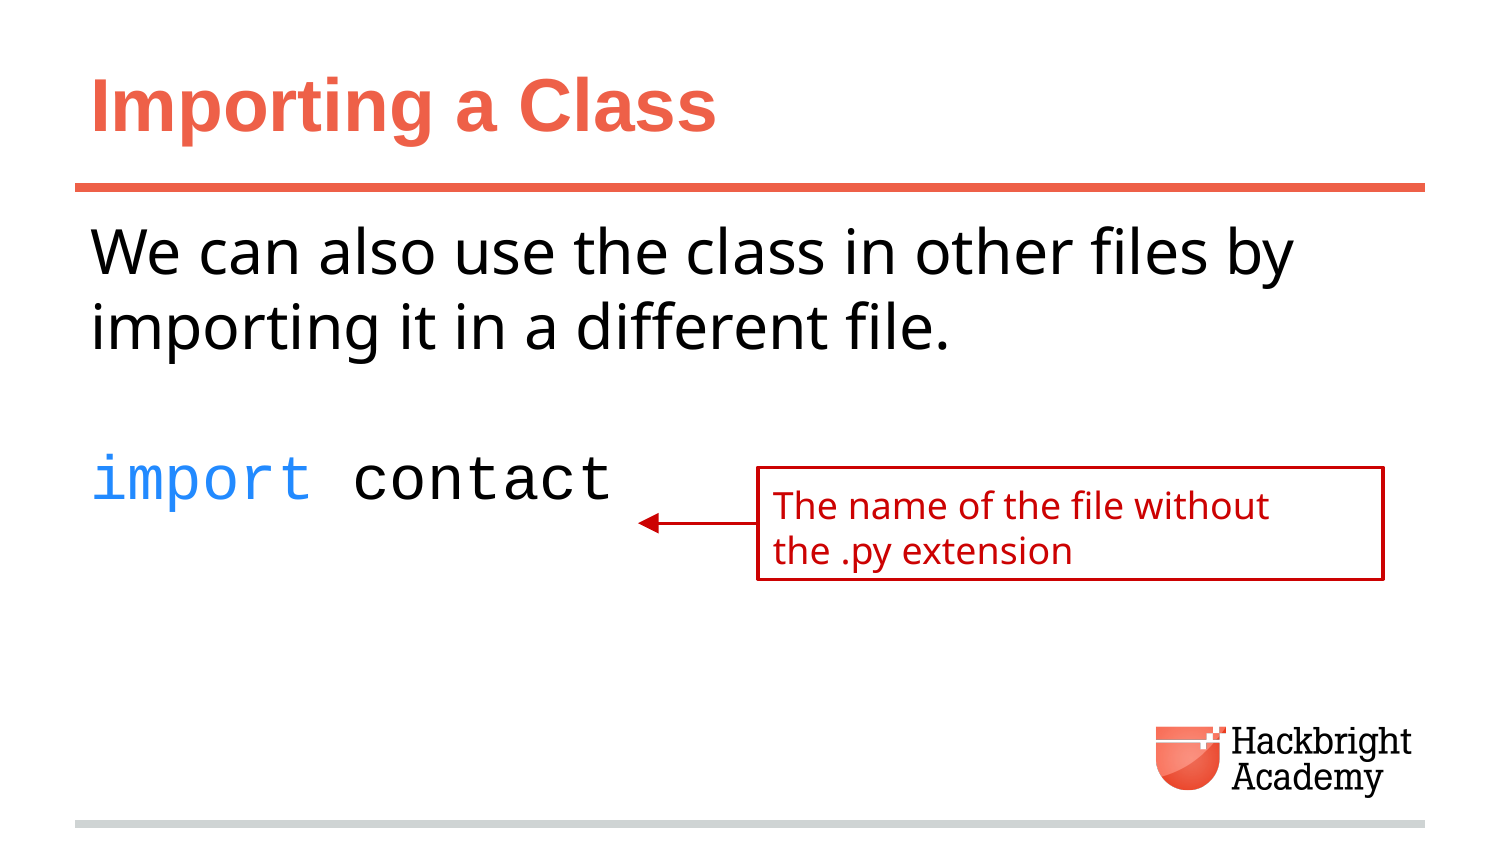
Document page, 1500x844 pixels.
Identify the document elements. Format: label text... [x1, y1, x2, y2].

list We can also use the class in other files by importing it in a different file. import contact [75, 196, 1425, 808]
text_box The name of the file without the .py extension [757, 467, 1383, 580]
title Importing a Class [75, 21, 1425, 162]
